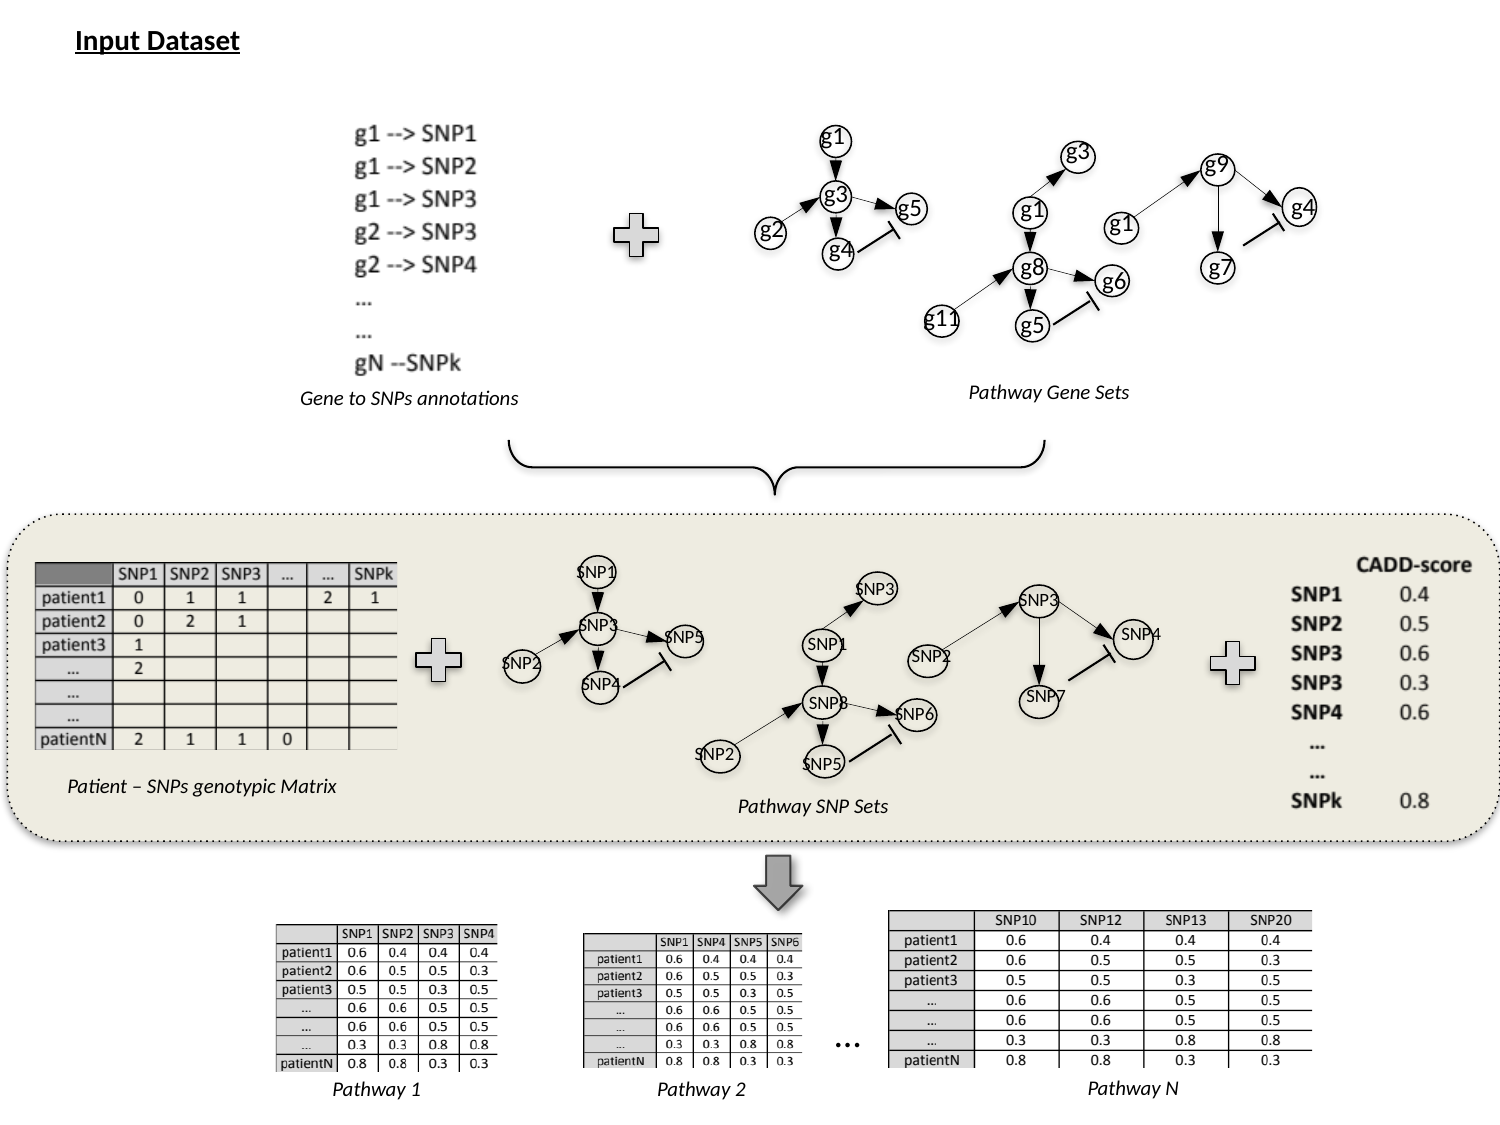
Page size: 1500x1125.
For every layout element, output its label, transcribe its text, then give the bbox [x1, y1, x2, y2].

text_box Input Dataset [19, 13, 297, 64]
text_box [7, 111, 1500, 1109]
